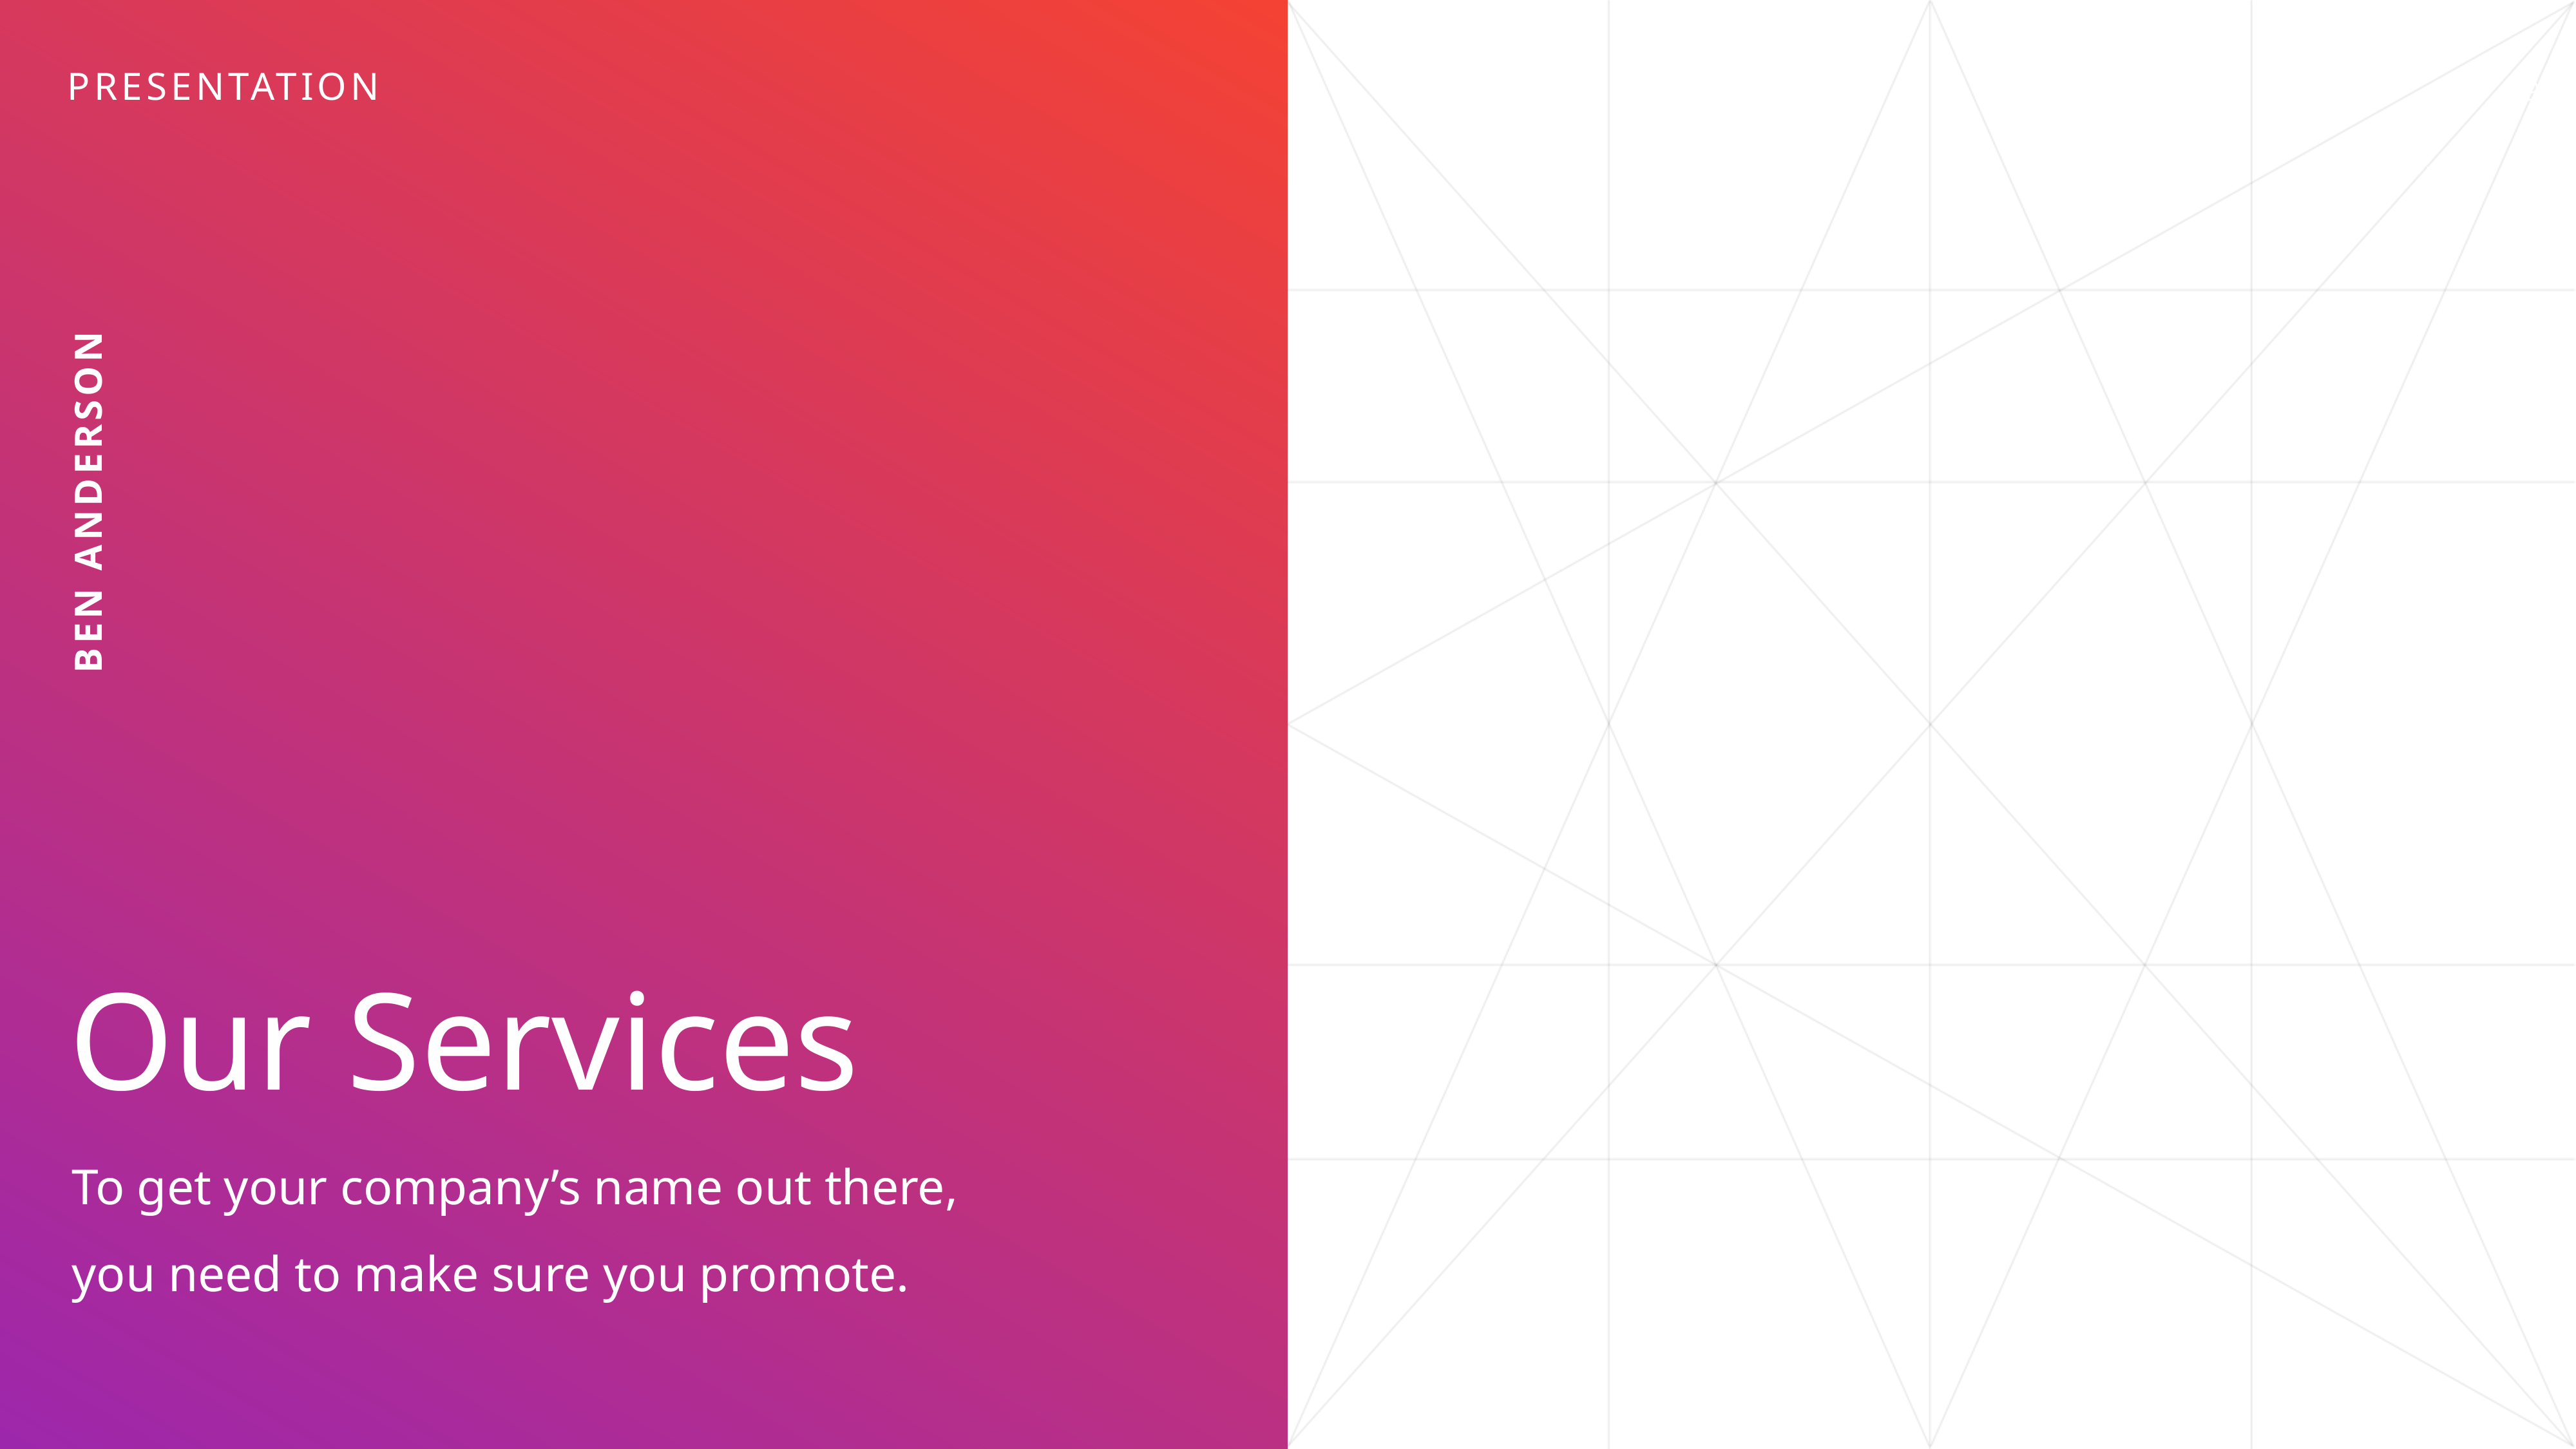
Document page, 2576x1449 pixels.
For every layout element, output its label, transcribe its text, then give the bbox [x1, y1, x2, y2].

text_box [0, 0, 1288, 1449]
text_box PRESENTATION [57, 57, 390, 113]
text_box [59, 951, 1150, 1296]
picture [1288, 0, 2576, 1449]
text_box BEN ANDERSON [59, 322, 115, 683]
